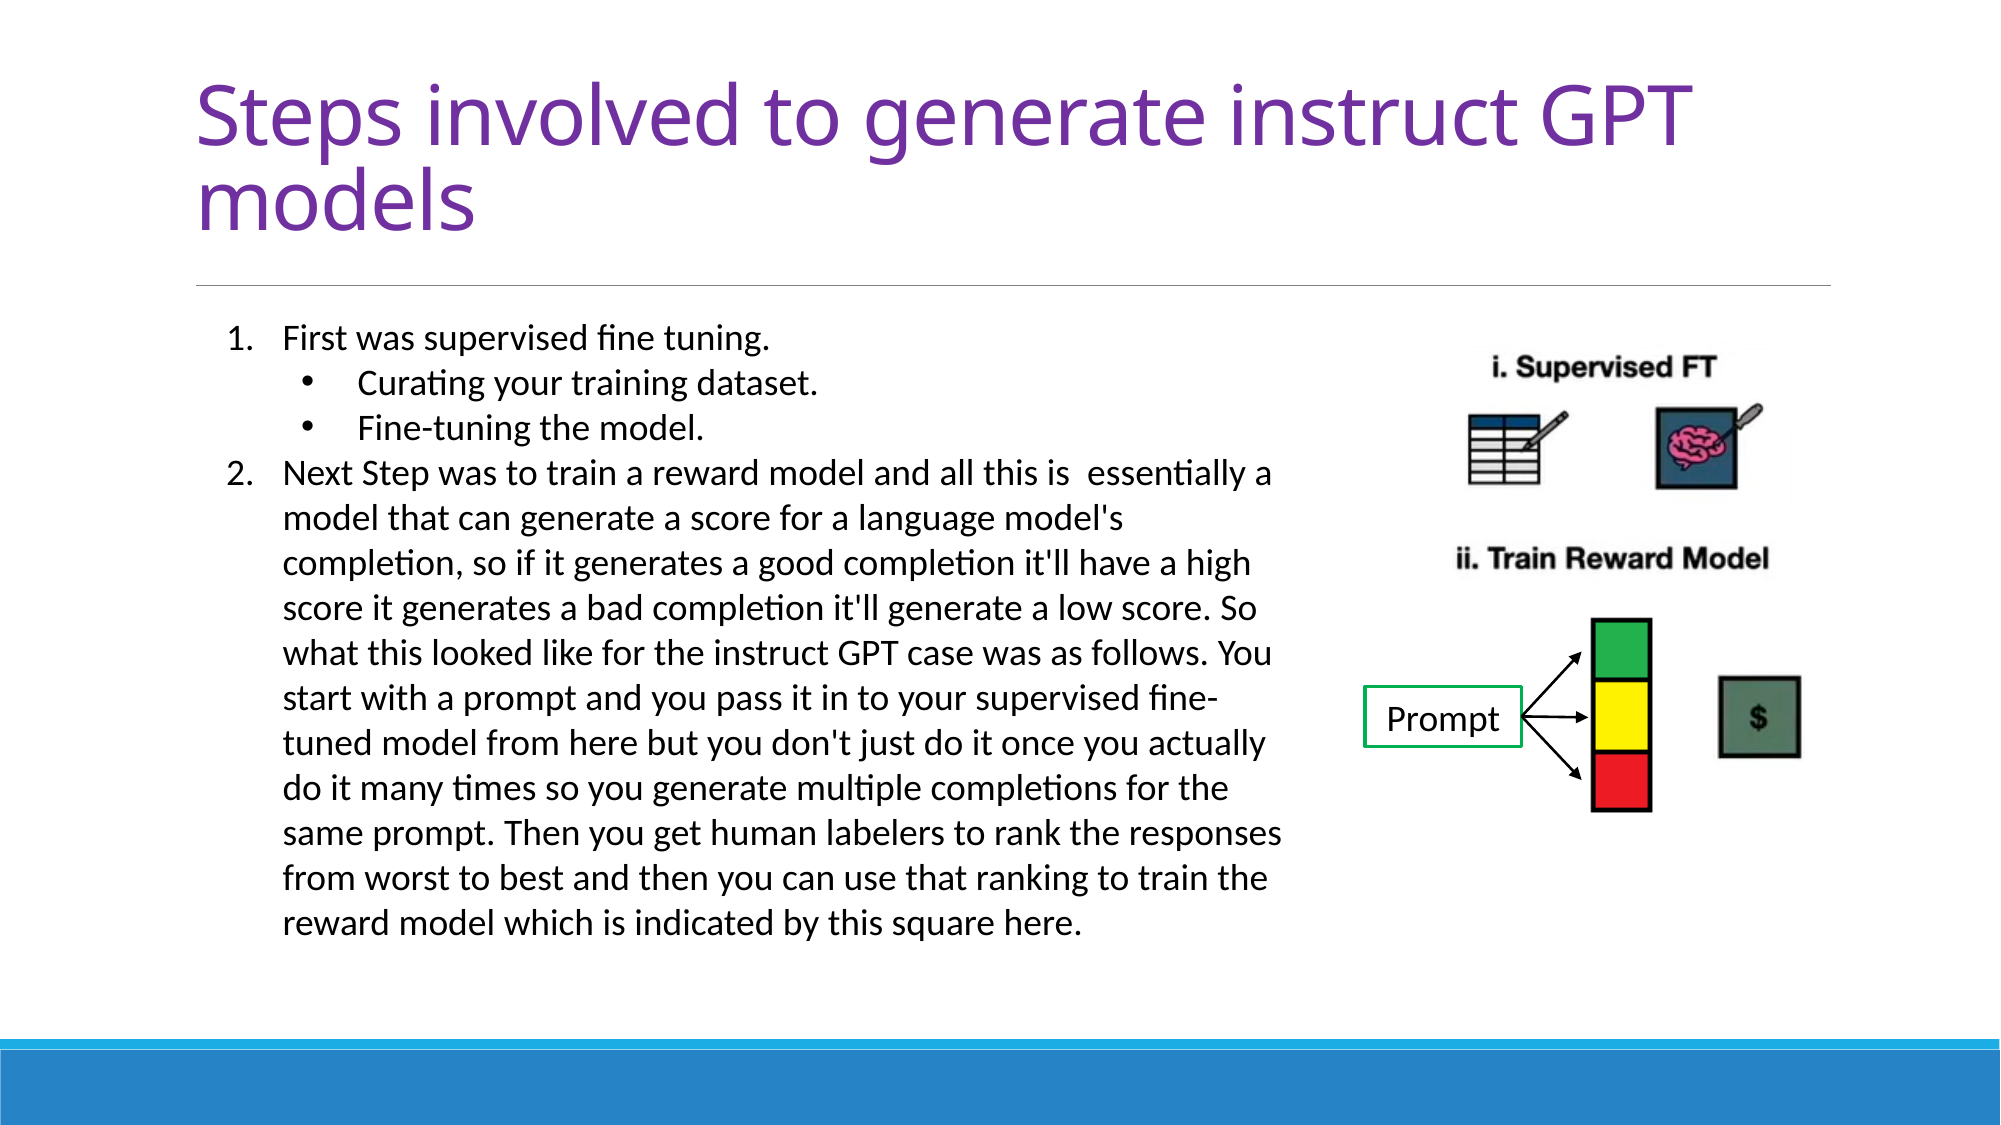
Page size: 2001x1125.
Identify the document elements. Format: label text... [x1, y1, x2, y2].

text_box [1364, 615, 1808, 820]
text_box First was supervised fine tuning. Curating your training dataset. Fine-tuning the model. Next Step was to train a reward model and all this is essentially a model that can generate a score for a language model's completion, so if it generates a good completion it'll have a high score it generates a bad completion it'll generate a low score. So what this looked like for the instruct GPT case was as follows. You start with a prompt and you pass it in to your supervised fine-tuned model from here but you don't just do it once you actually do it many times so you generate multiple completions for the same prompt. Then you get human labelers to rank the responses from worst to best and then you can use that ranking to train the reward model which is indicated by this square here. [211, 305, 1299, 951]
picture [1434, 530, 1795, 582]
picture [1434, 340, 1794, 509]
title Steps involved to generate instruct GPT models [180, 47, 1830, 255]
